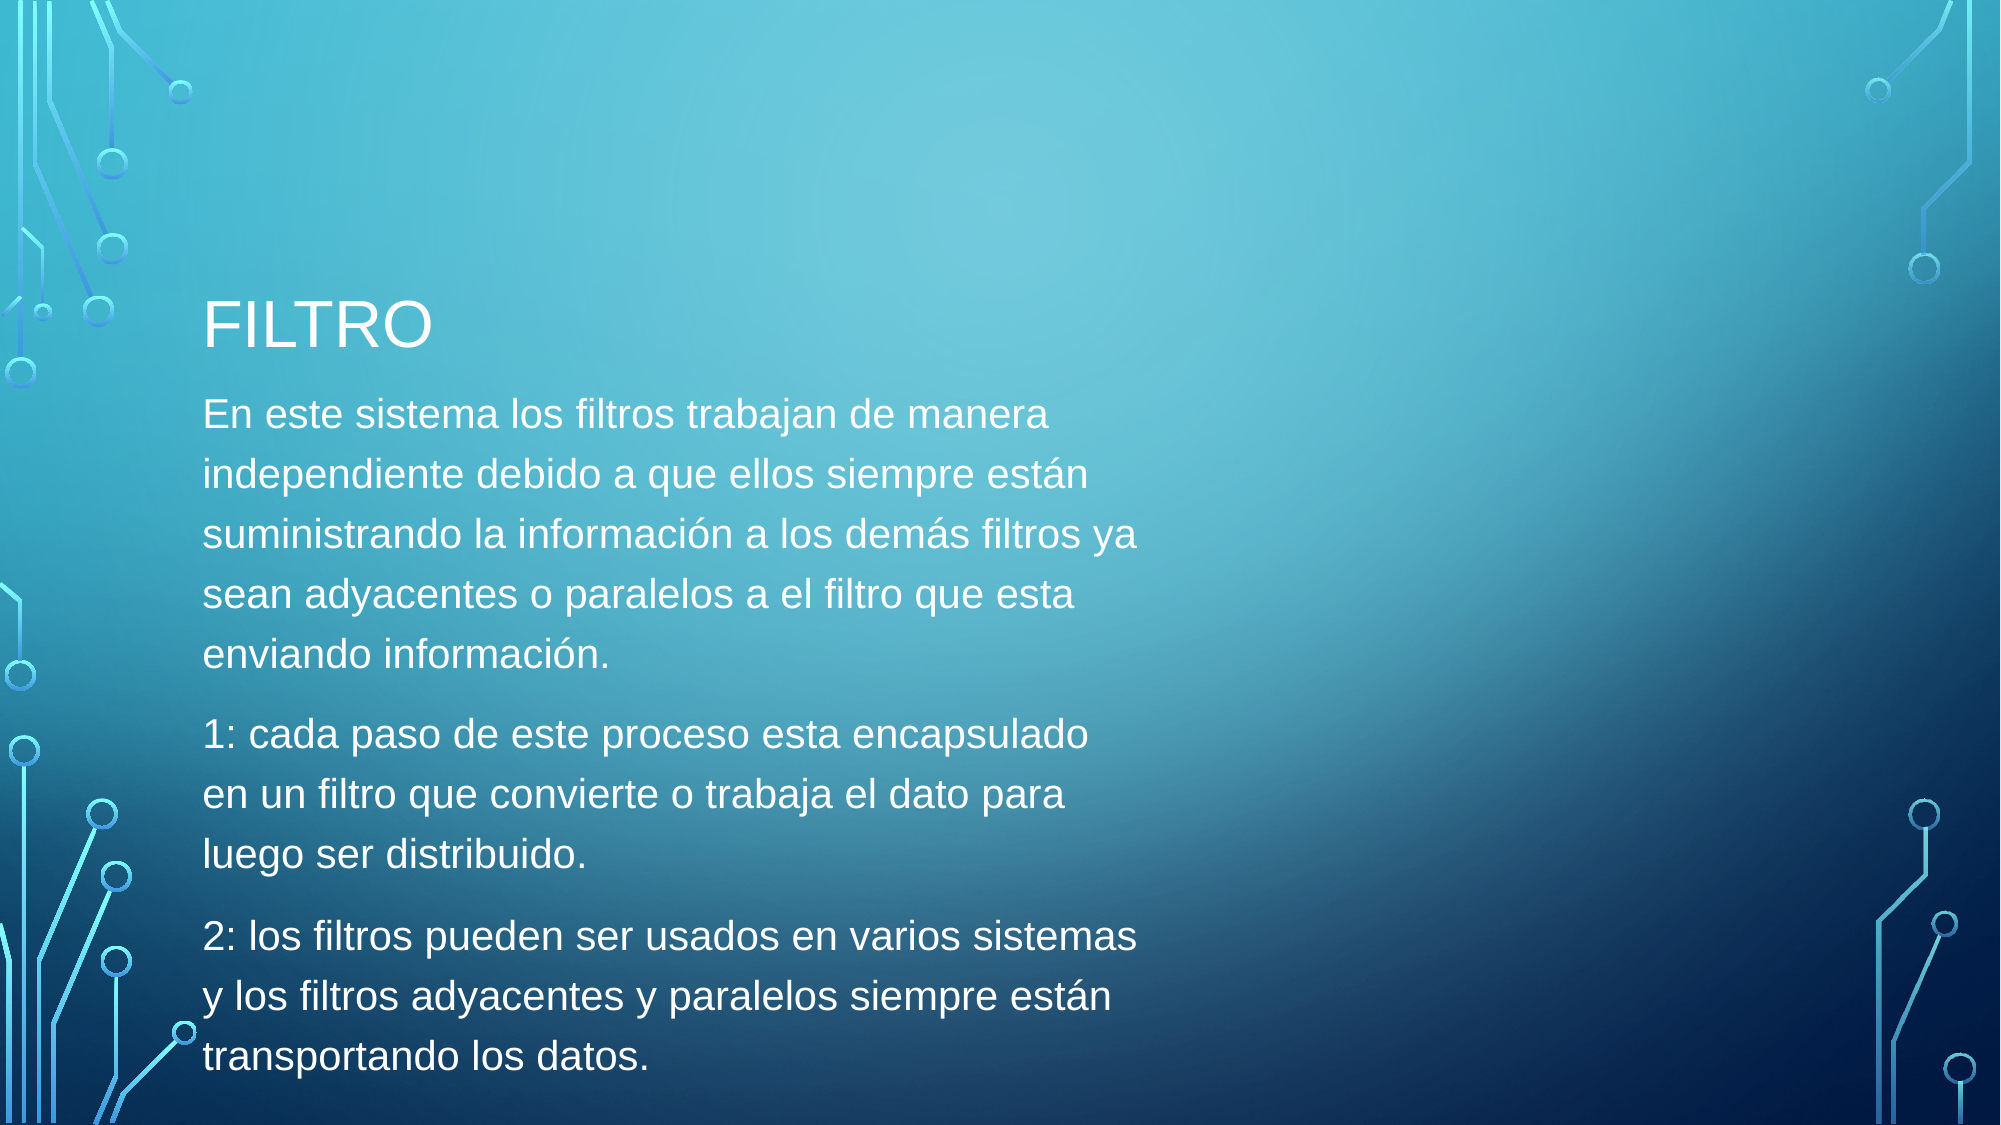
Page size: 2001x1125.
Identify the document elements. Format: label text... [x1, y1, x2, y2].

title FILTRO [187, 99, 1161, 369]
list En este sistema los filtros trabajan de manera independiente debido a que ellos siempre están suministrando la información a los demás filtros ya sean adyacentes o paralelos a el filtro que esta enviando información. 1: cada paso de este proceso esta encapsulado en un filtro que convierte o trabaja el dato para luego ser distribuido. 2: los filtros pueden ser usados en varios sistemas y los filtros adyacentes y paralelos siempre están transportando los datos. [187, 369, 1161, 950]
